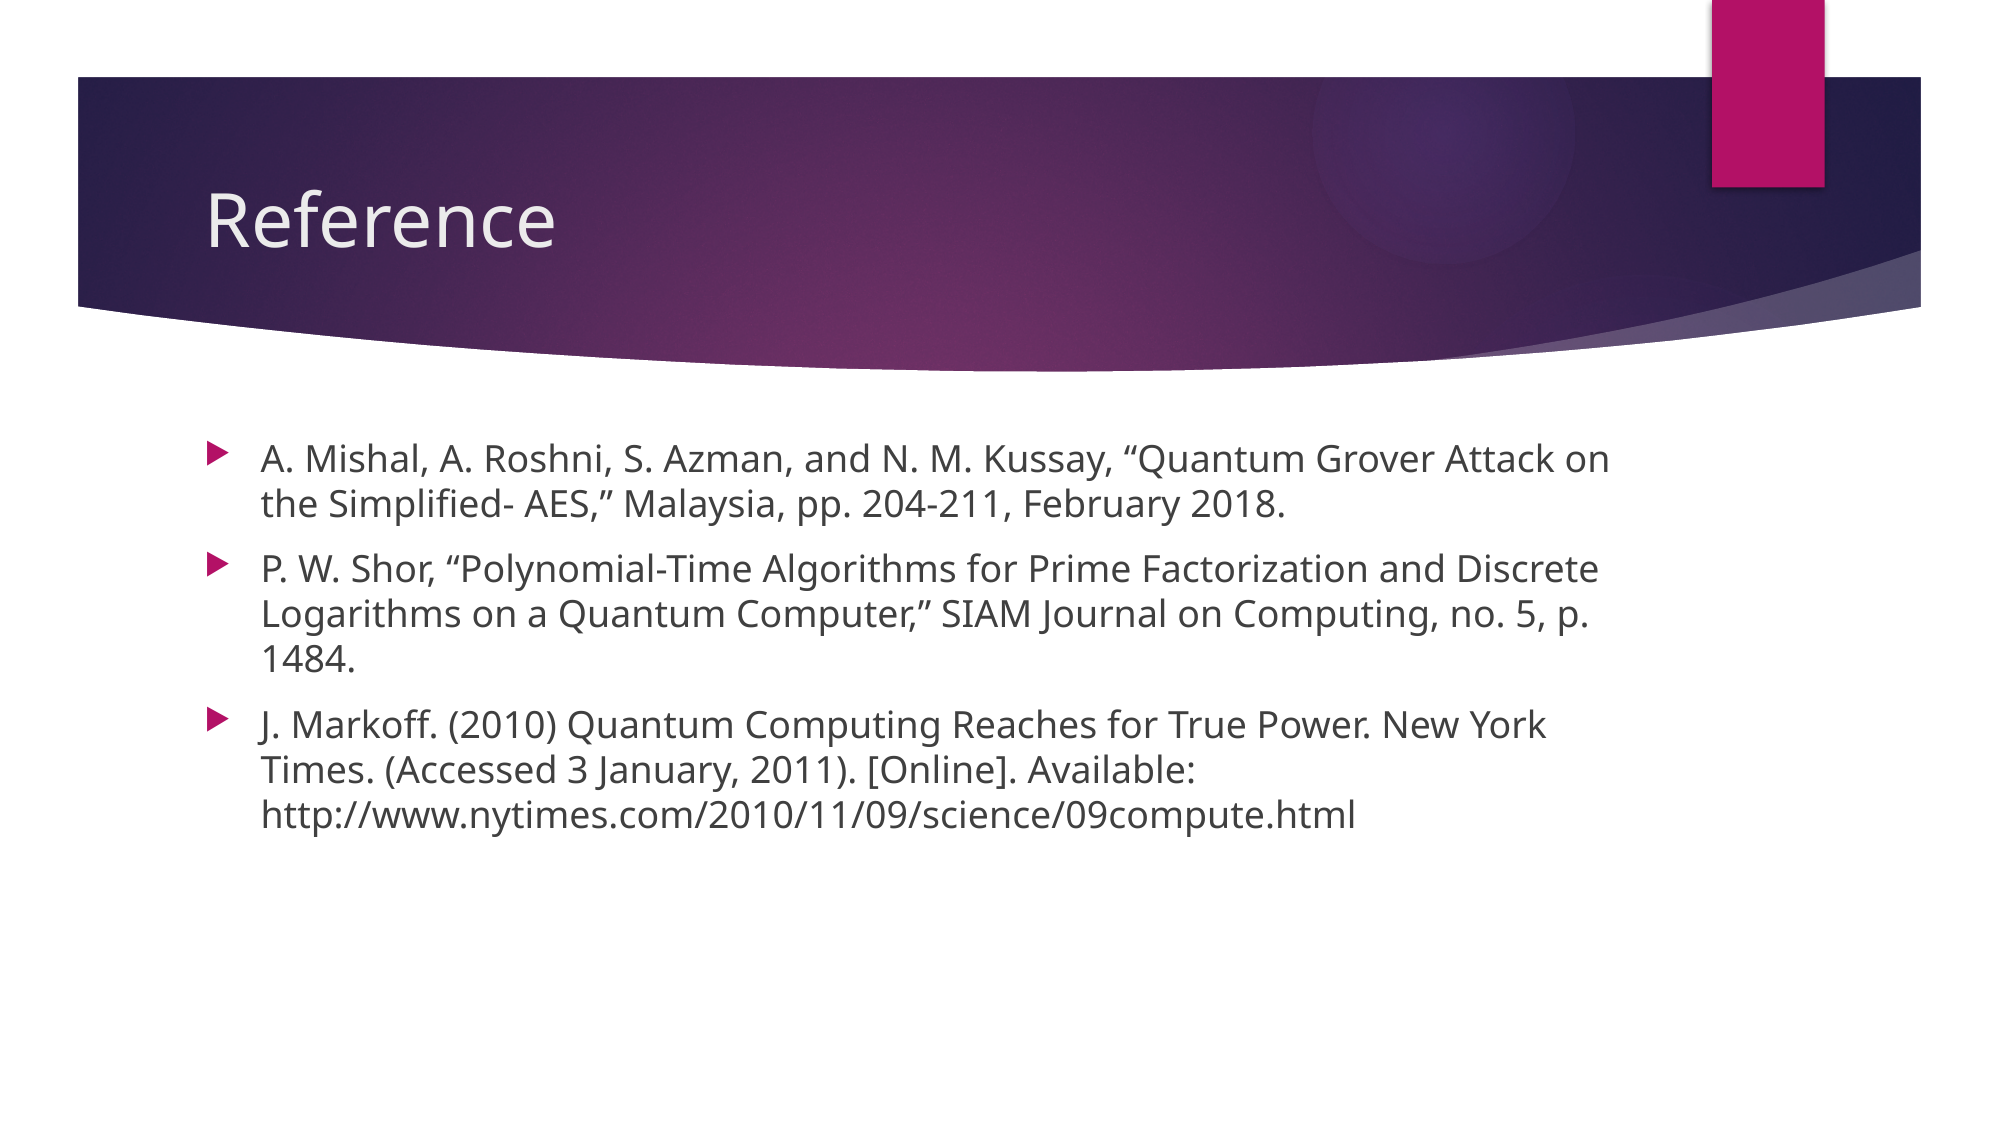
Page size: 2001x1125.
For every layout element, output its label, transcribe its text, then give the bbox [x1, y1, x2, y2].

title Reference [189, 159, 1627, 276]
list A. Mishal, A. Roshni, S. Azman, and N. M. Kussay, “Quantum Grover Attack on the Simplified- AES,” Malaysia, pp. 204-211, February 2018. P. W. Shor, “Polynomial-Time Algorithms for Prime Factorization and Discrete Logarithms on a Quantum Computer,” SIAM Journal on Computing, no. 5, p. 1484. J. Markoff. (2010) Quantum Computing Reaches for True Power. New York Times. (Accessed 3 January, 2011). [Online]. Available: http://www.nytimes.com/2010/11/09/science/09compute.html [189, 427, 1638, 988]
